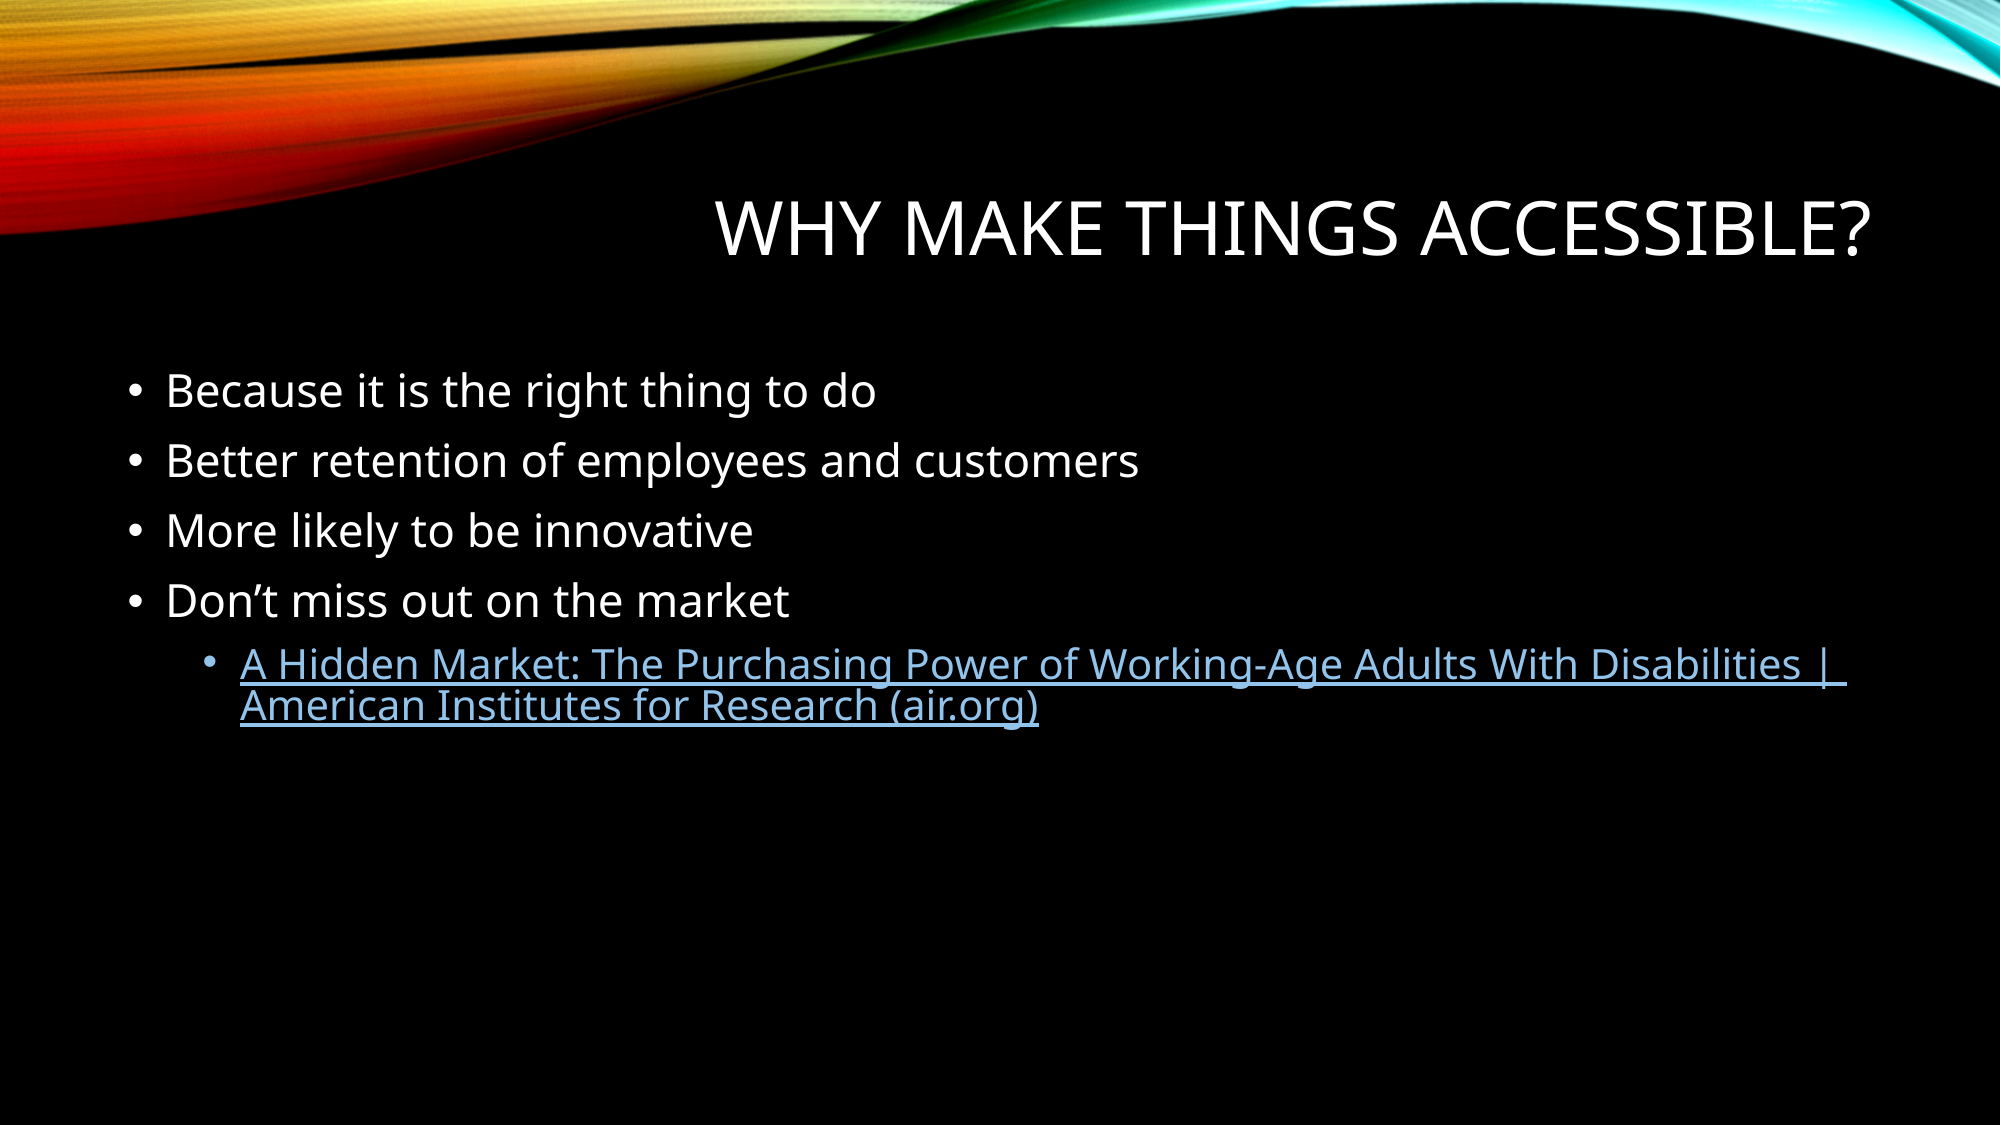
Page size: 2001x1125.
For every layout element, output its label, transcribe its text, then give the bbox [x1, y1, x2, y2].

picture [0, 0, 2000, 237]
title Why make things Accessible? [0, 125, 1888, 338]
list Because it is the right thing to do Better retention of employees and customers More likely to be innovative Don’t miss out on the market A Hidden Market: The Purchasing Power of Working-Age Adults With Disabilities | American Institutes for Research (air.org) [112, 360, 1888, 1021]
